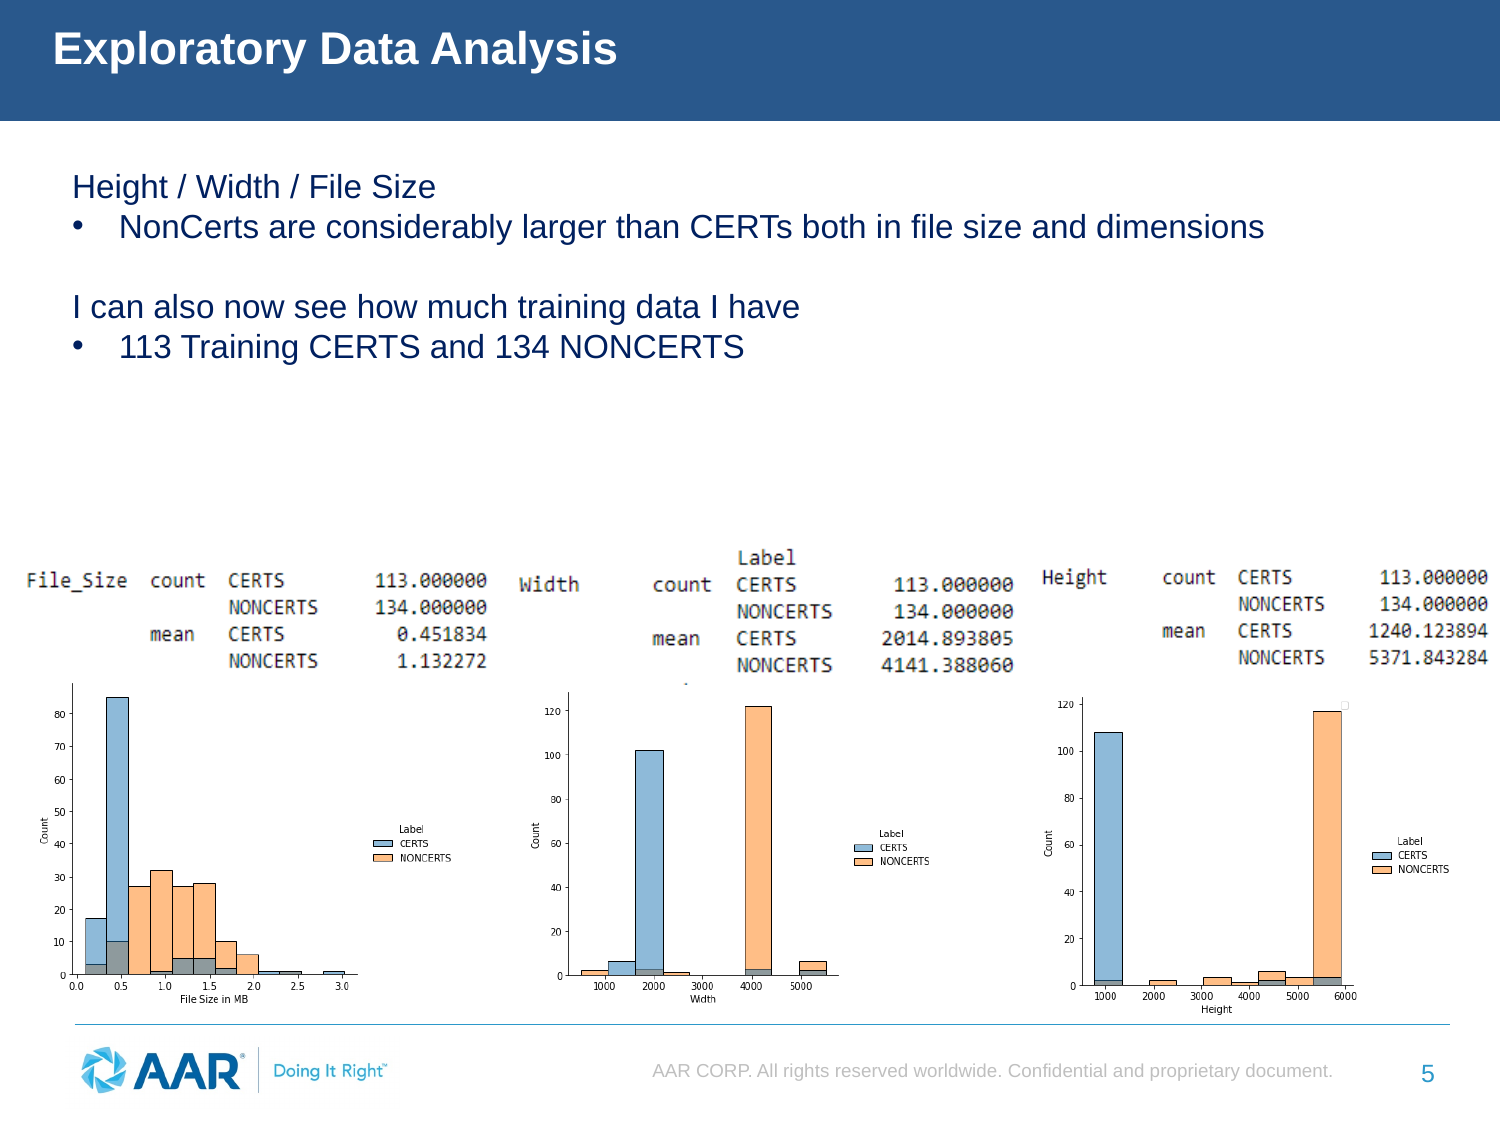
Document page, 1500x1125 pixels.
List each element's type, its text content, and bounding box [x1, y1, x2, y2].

picture [1038, 564, 1500, 674]
picture [19, 564, 495, 676]
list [29, 676, 460, 1010]
picture [517, 687, 940, 1003]
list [515, 543, 1038, 685]
picture [1028, 687, 1456, 1020]
slide_number 5 [1353, 1042, 1450, 1103]
text_box Height / Width / File Size NonCerts are considerably larger than CERTs both in file size and dimensions I can also now see how much training data I have 113 Training CERTS and 134 NONCERTS [57, 158, 1496, 413]
title Exploratory Data Analysis [37, 12, 1332, 88]
picture [65, 1036, 400, 1109]
